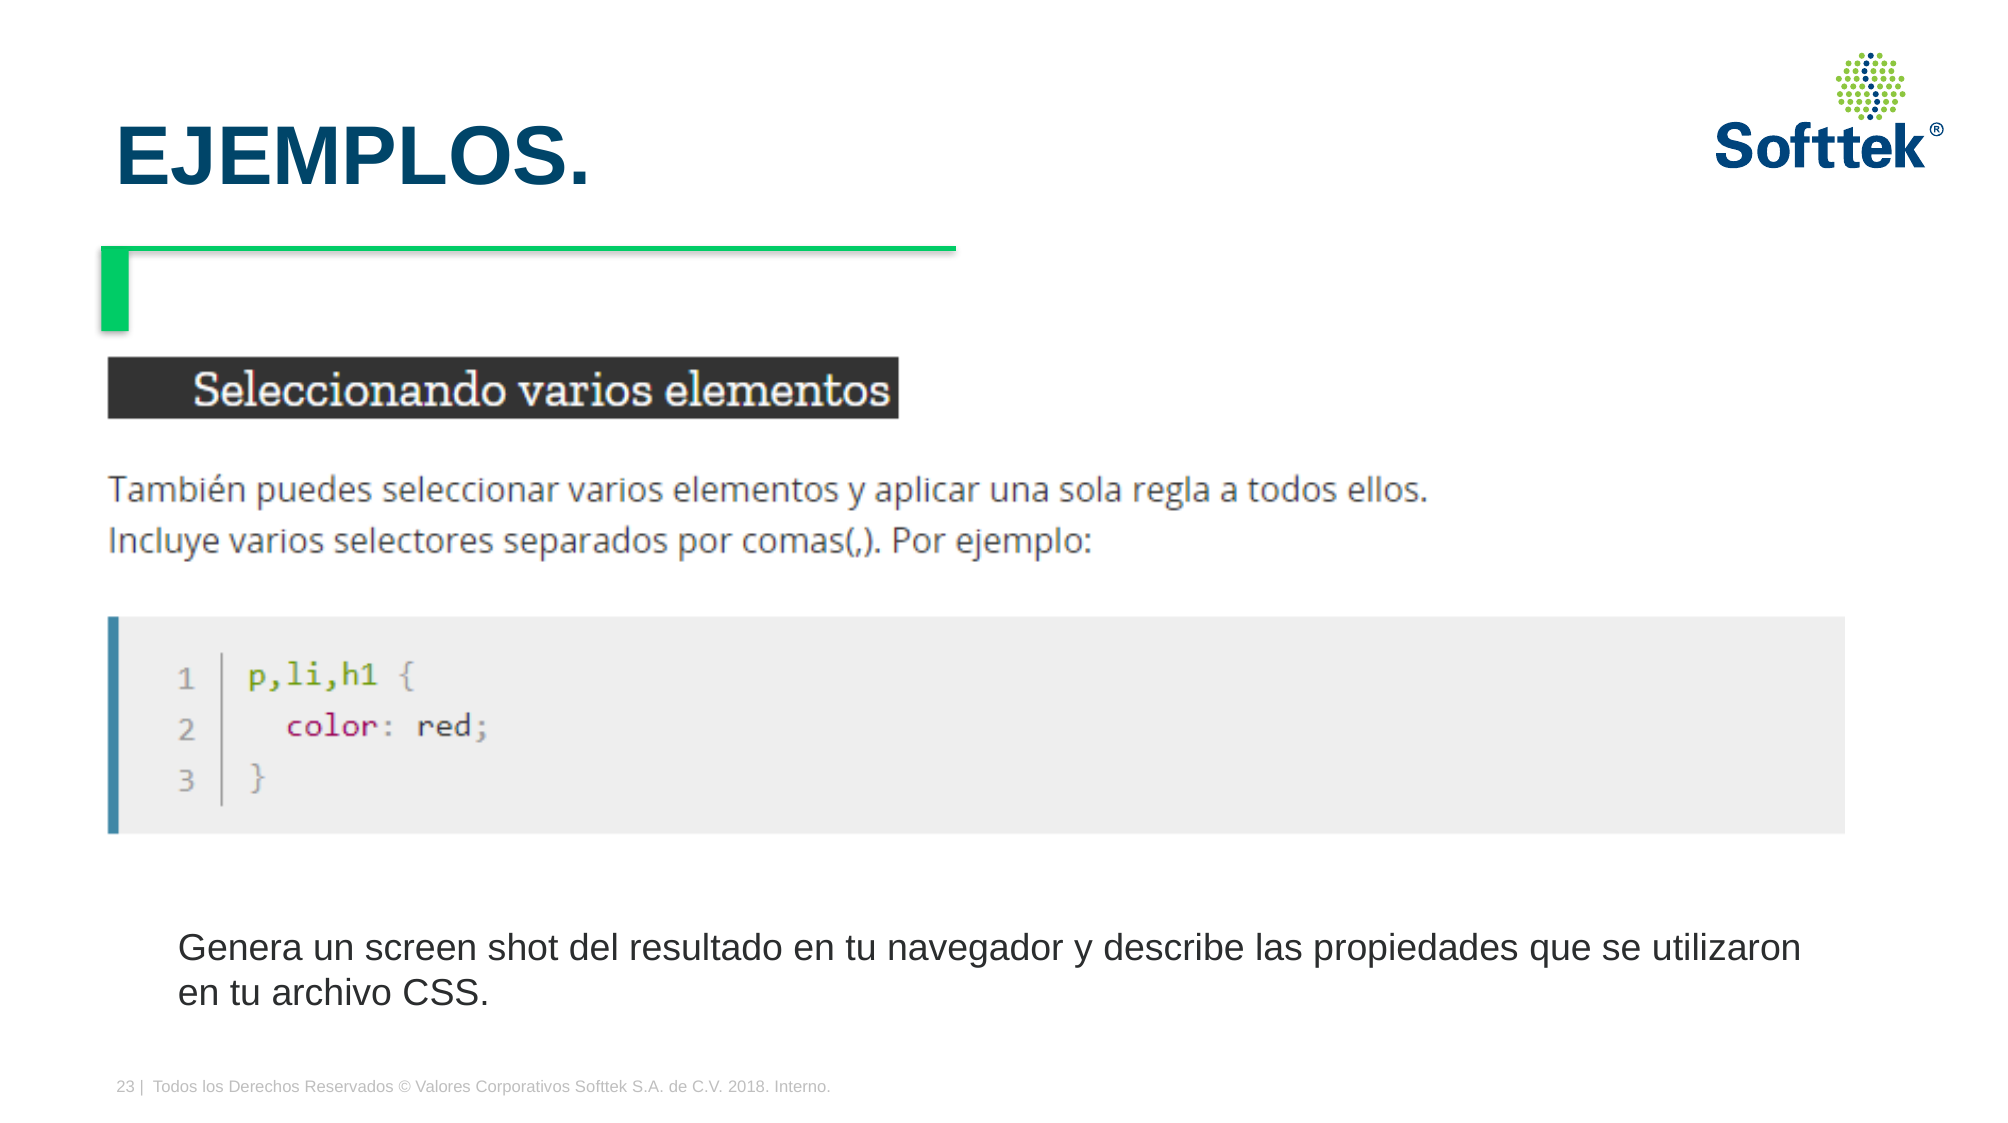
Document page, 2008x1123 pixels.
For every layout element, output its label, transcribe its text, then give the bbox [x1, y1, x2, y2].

text_box [1062, 702, 1869, 1033]
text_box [101, 248, 957, 332]
title EJEMPLOS. [100, 31, 1681, 209]
picture [100, 349, 1845, 845]
text_box Genera un screen shot del resultado en tu navegador y describe las propiedades que se utilizaron en tu archivo CSS. [163, 916, 1828, 1021]
